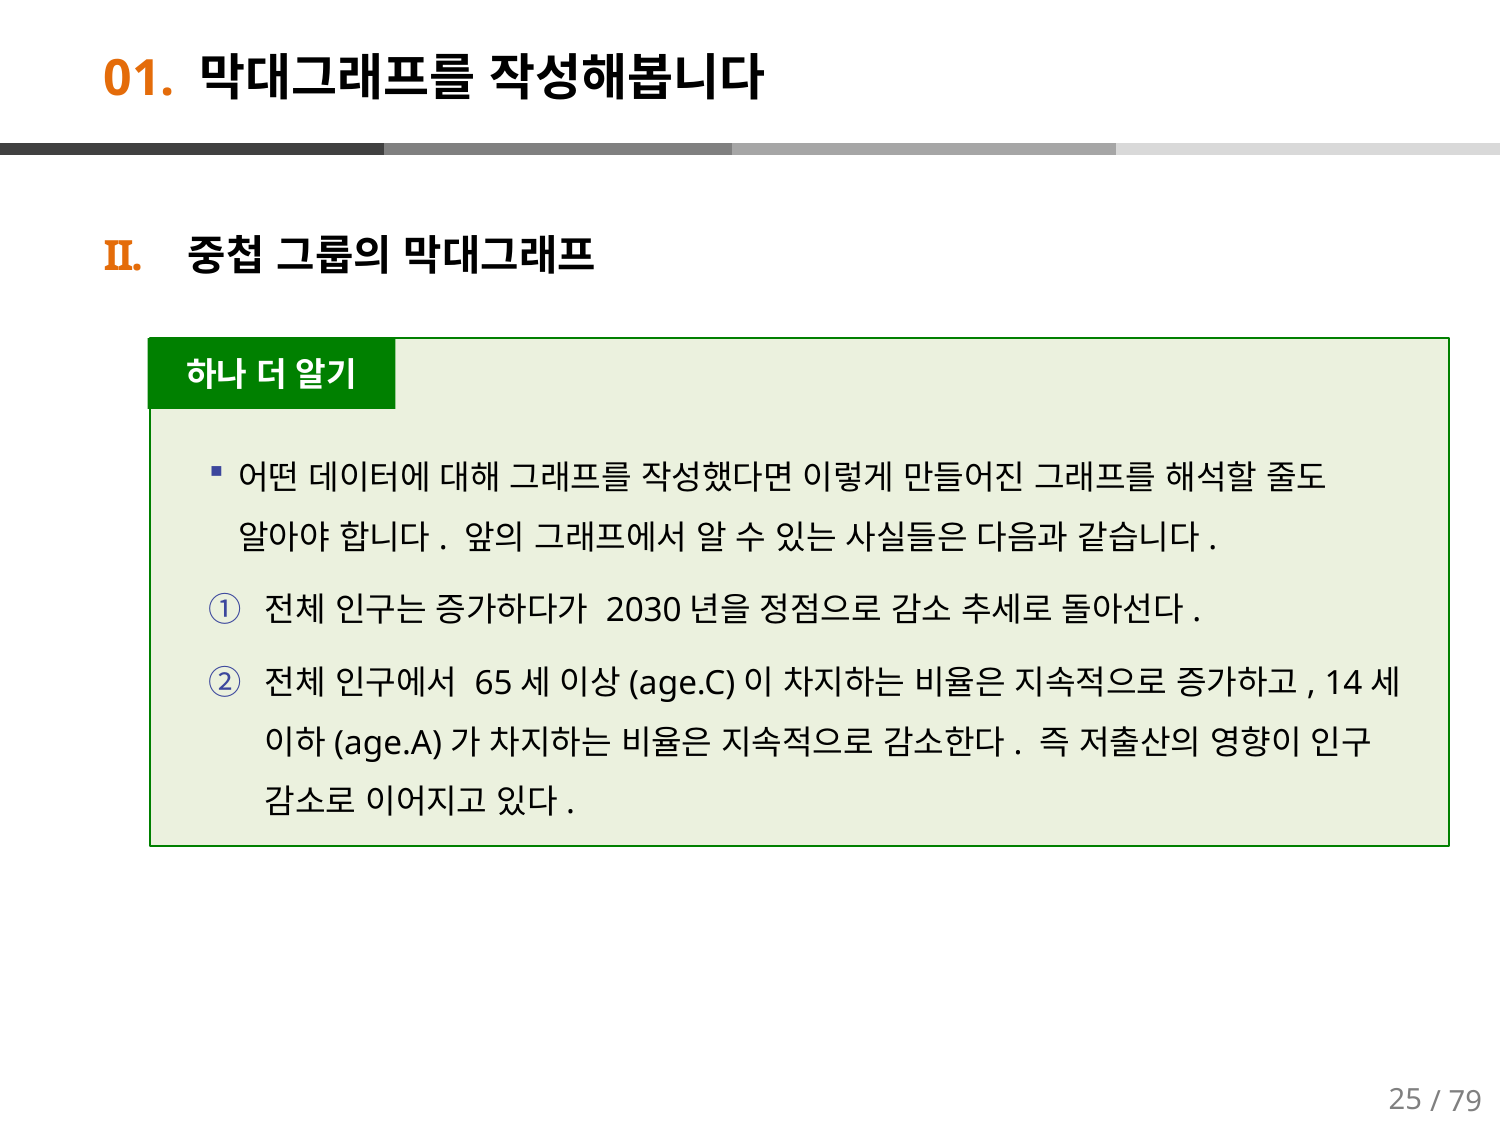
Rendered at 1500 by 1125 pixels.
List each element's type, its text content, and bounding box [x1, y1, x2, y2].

text_box 어떤 데이터에 대해 그래프를 작성했다면 이렇게 만들어진 그래프를 해석할 줄도 알아야 합니다. 앞의 그래프에서 알 수 있는 사실들은 다음과 같습니다. 전체 인구는 증가하다가 2030년을 정점으로 감소 추세로 돌아선다. 전체 인구에서 65세 이상(age.C)이 차지하는 비율은 지속적으로 증가하고, 14세 이하(age.A)가 차지하는 비율은 지속적으로 감소한다. 즉 저출산의 영향이 인구 감소로 이어지고 있다. [150, 428, 1424, 835]
list 중첩 그룹의 막대그래프 [88, 196, 1412, 1095]
text_box 하나 더 알기 [145, 336, 398, 411]
title 01. 막대그래프를 작성해봅니다 [88, 30, 1400, 121]
text_box [148, 336, 1451, 848]
